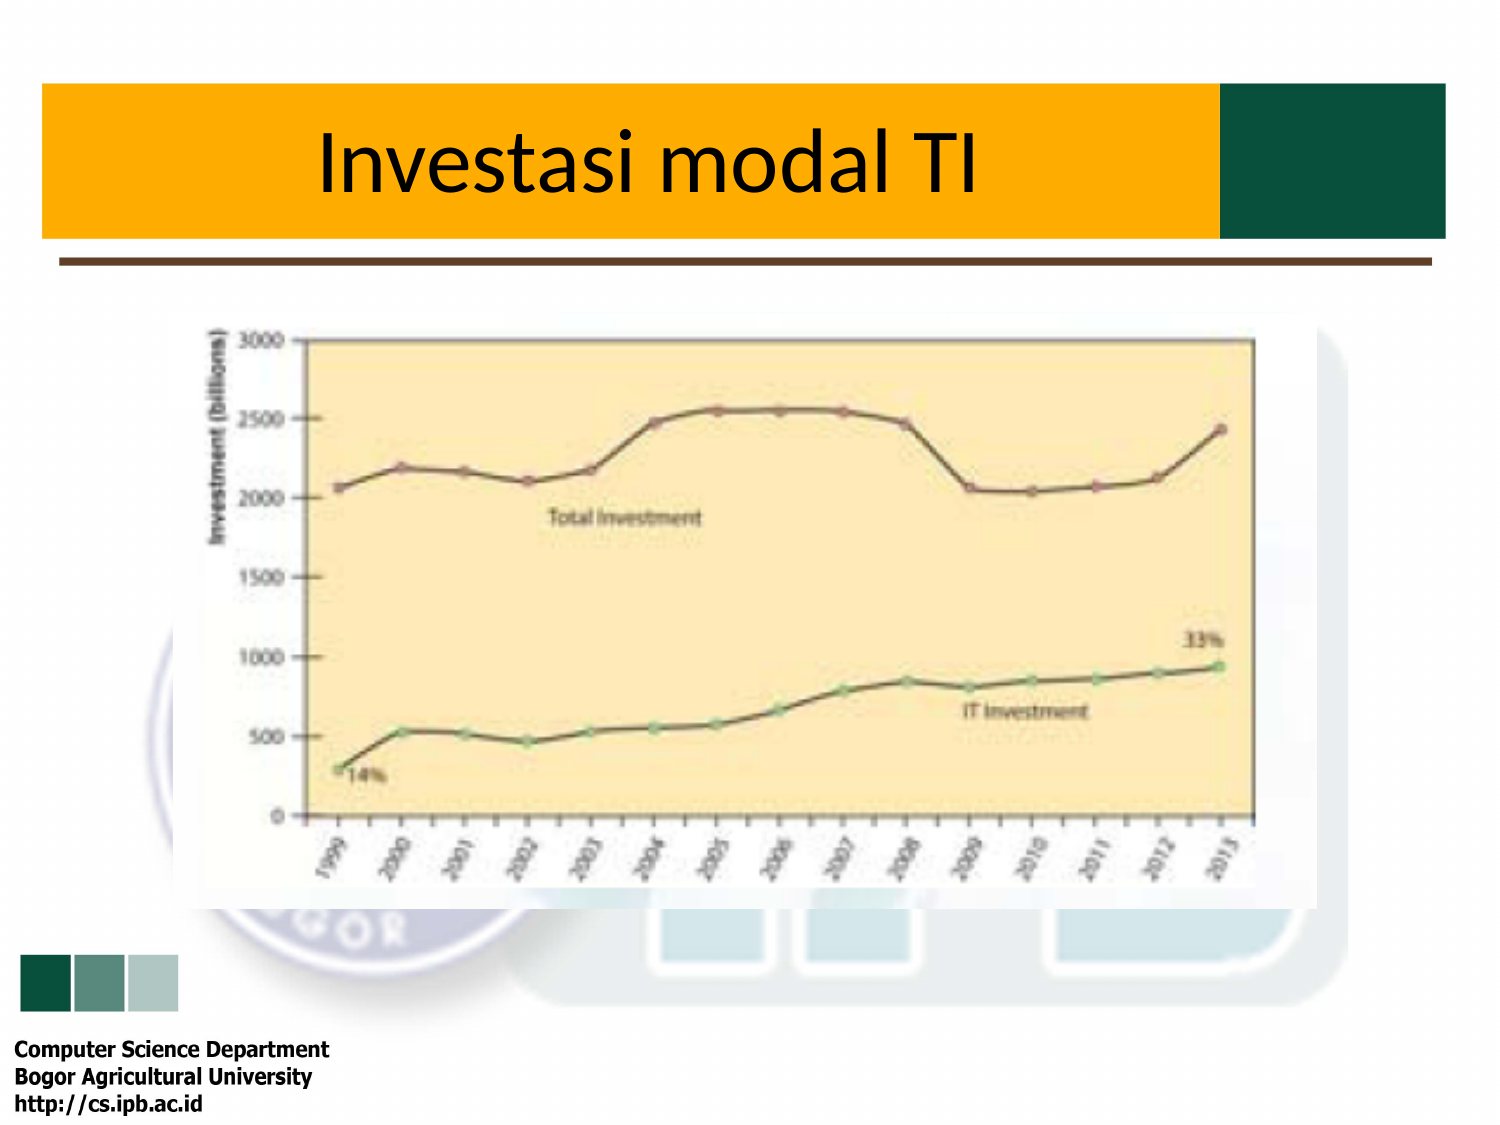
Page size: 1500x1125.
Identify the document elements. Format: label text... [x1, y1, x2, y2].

title Investasi modal TI [74, 78, 1223, 233]
picture [0, 0, 1500, 1125]
